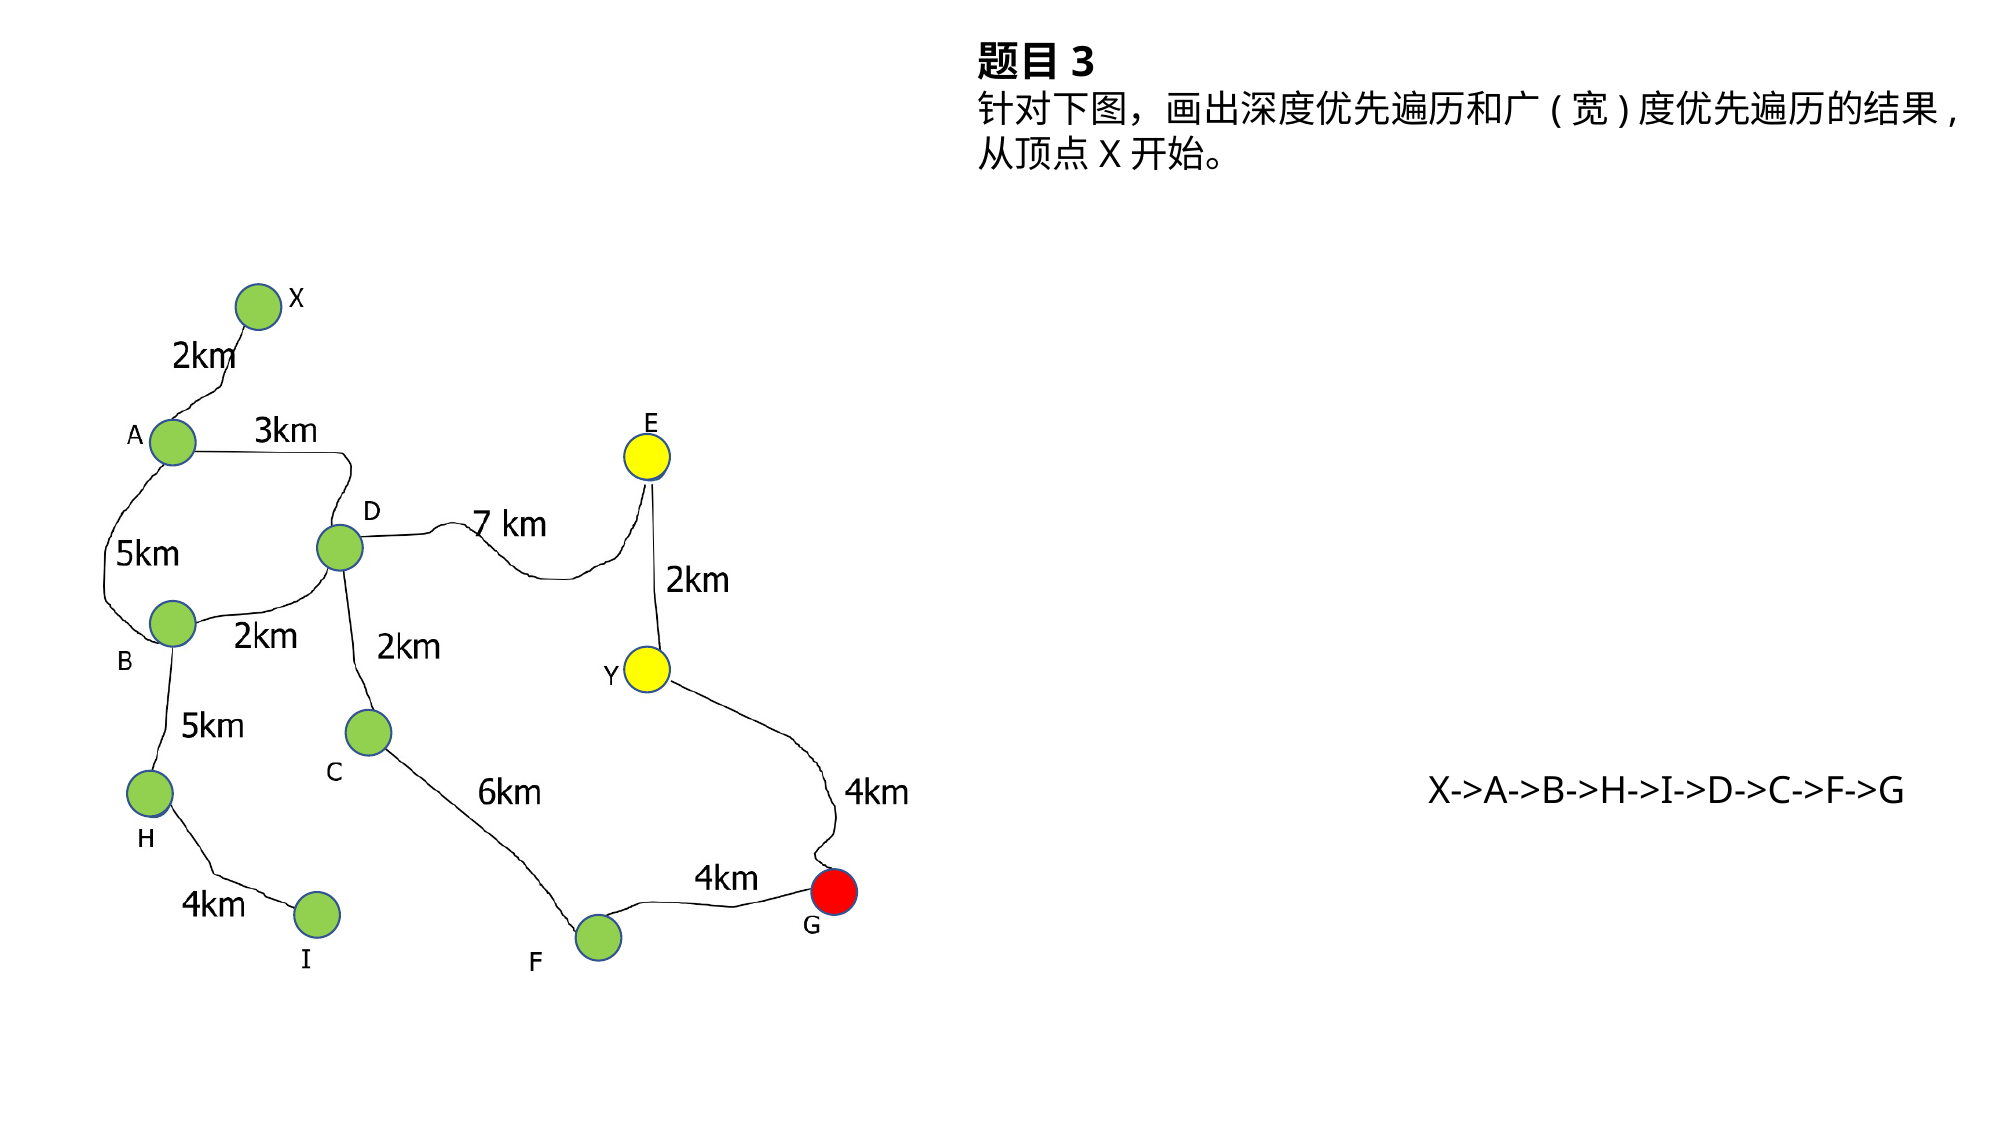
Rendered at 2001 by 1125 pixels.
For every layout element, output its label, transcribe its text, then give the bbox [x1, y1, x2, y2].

text_box 题目3 针对下图，画出深度优先遍历和广(宽)度优先遍历的结果,从顶点X开始。 [962, 27, 1963, 183]
text_box X->A->B->H->I->D->C->F->G [1413, 758, 1921, 819]
picture [73, 284, 922, 987]
